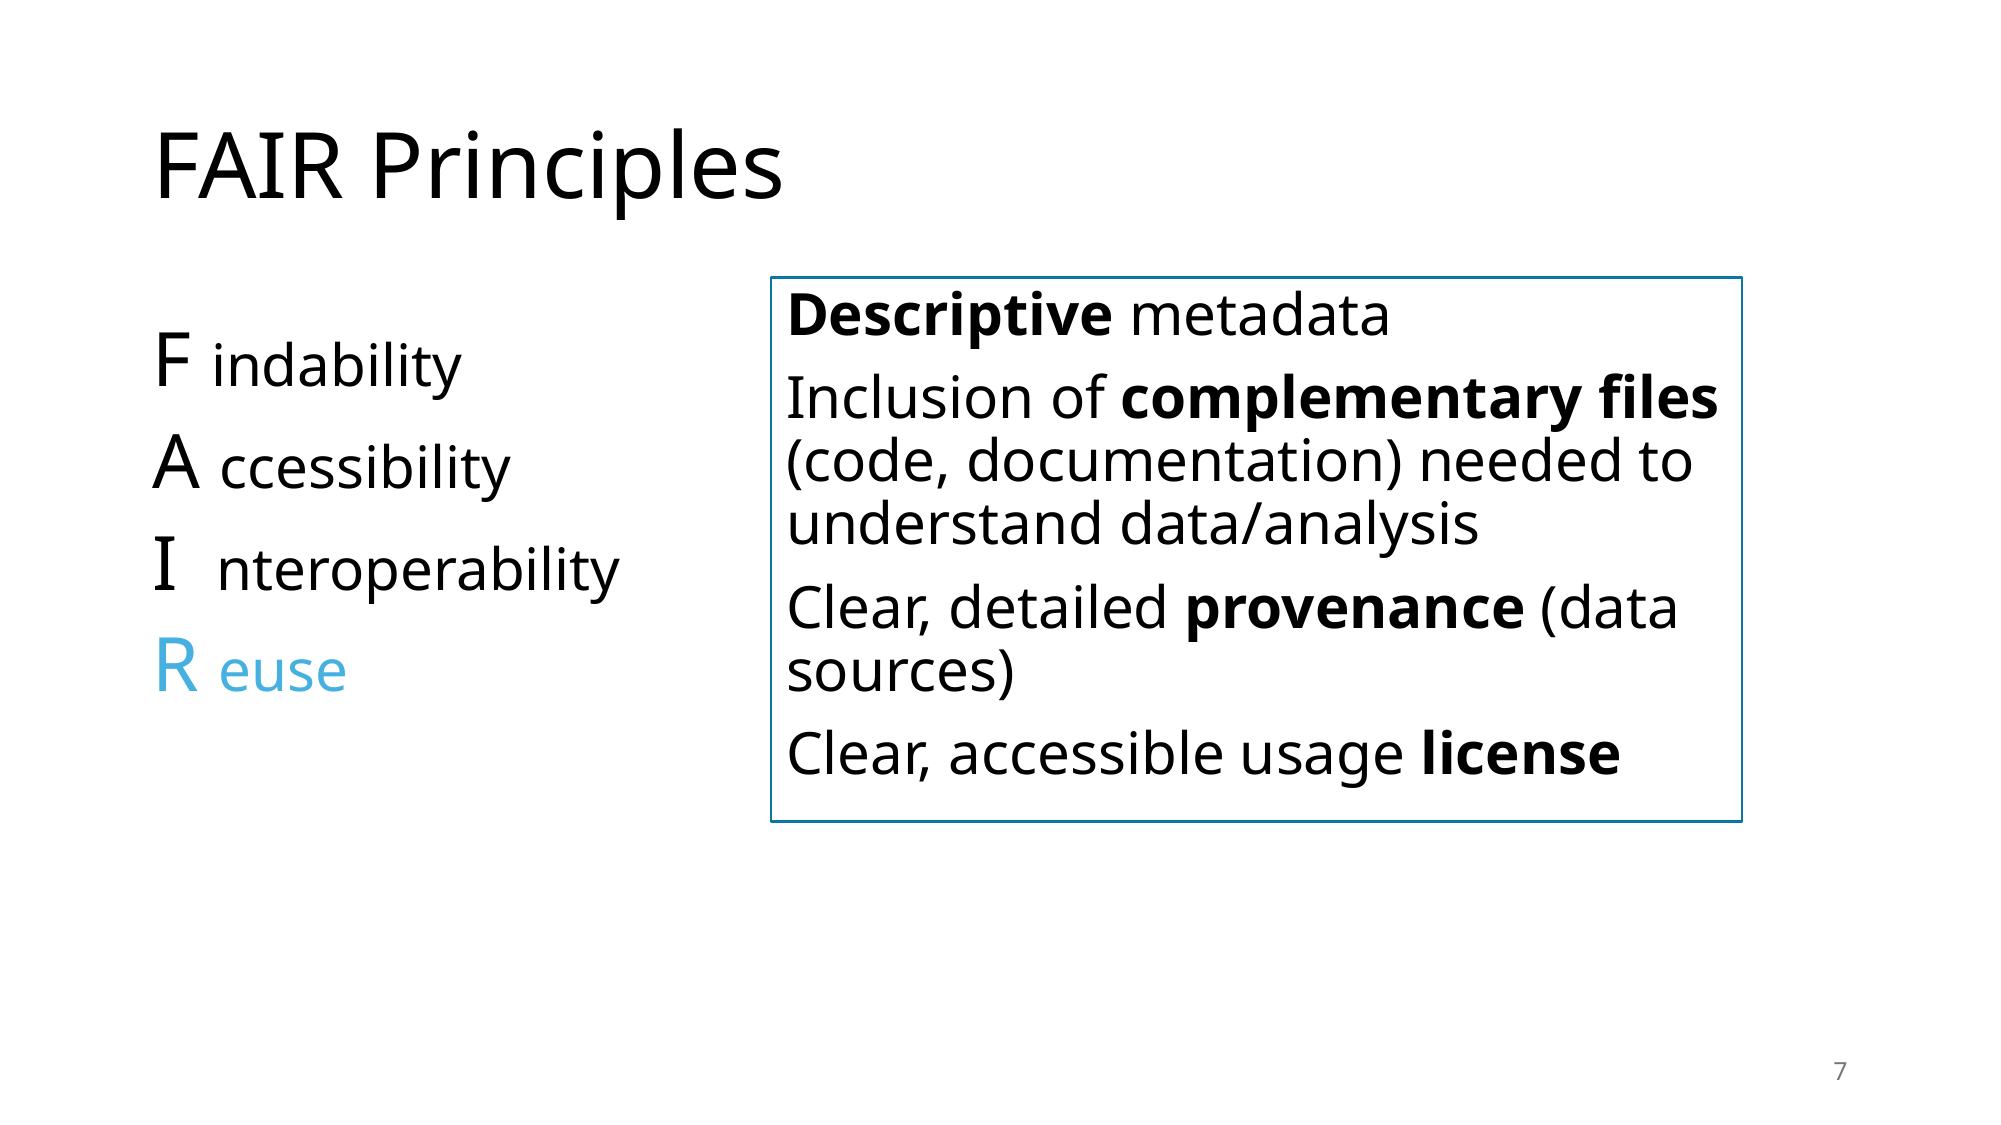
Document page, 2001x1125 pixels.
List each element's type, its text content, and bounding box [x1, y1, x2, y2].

text_box Descriptive metadata Inclusion of complementary files (code, documentation) needed to understand data/analysis Clear, detailed provenance (data sources) Clear, accessible usage license [770, 277, 1743, 822]
list F indability A ccessibility I nteroperability R euse [137, 314, 825, 1028]
slide_number 7 [1412, 1042, 1863, 1103]
title FAIR Principles [137, 59, 1863, 278]
